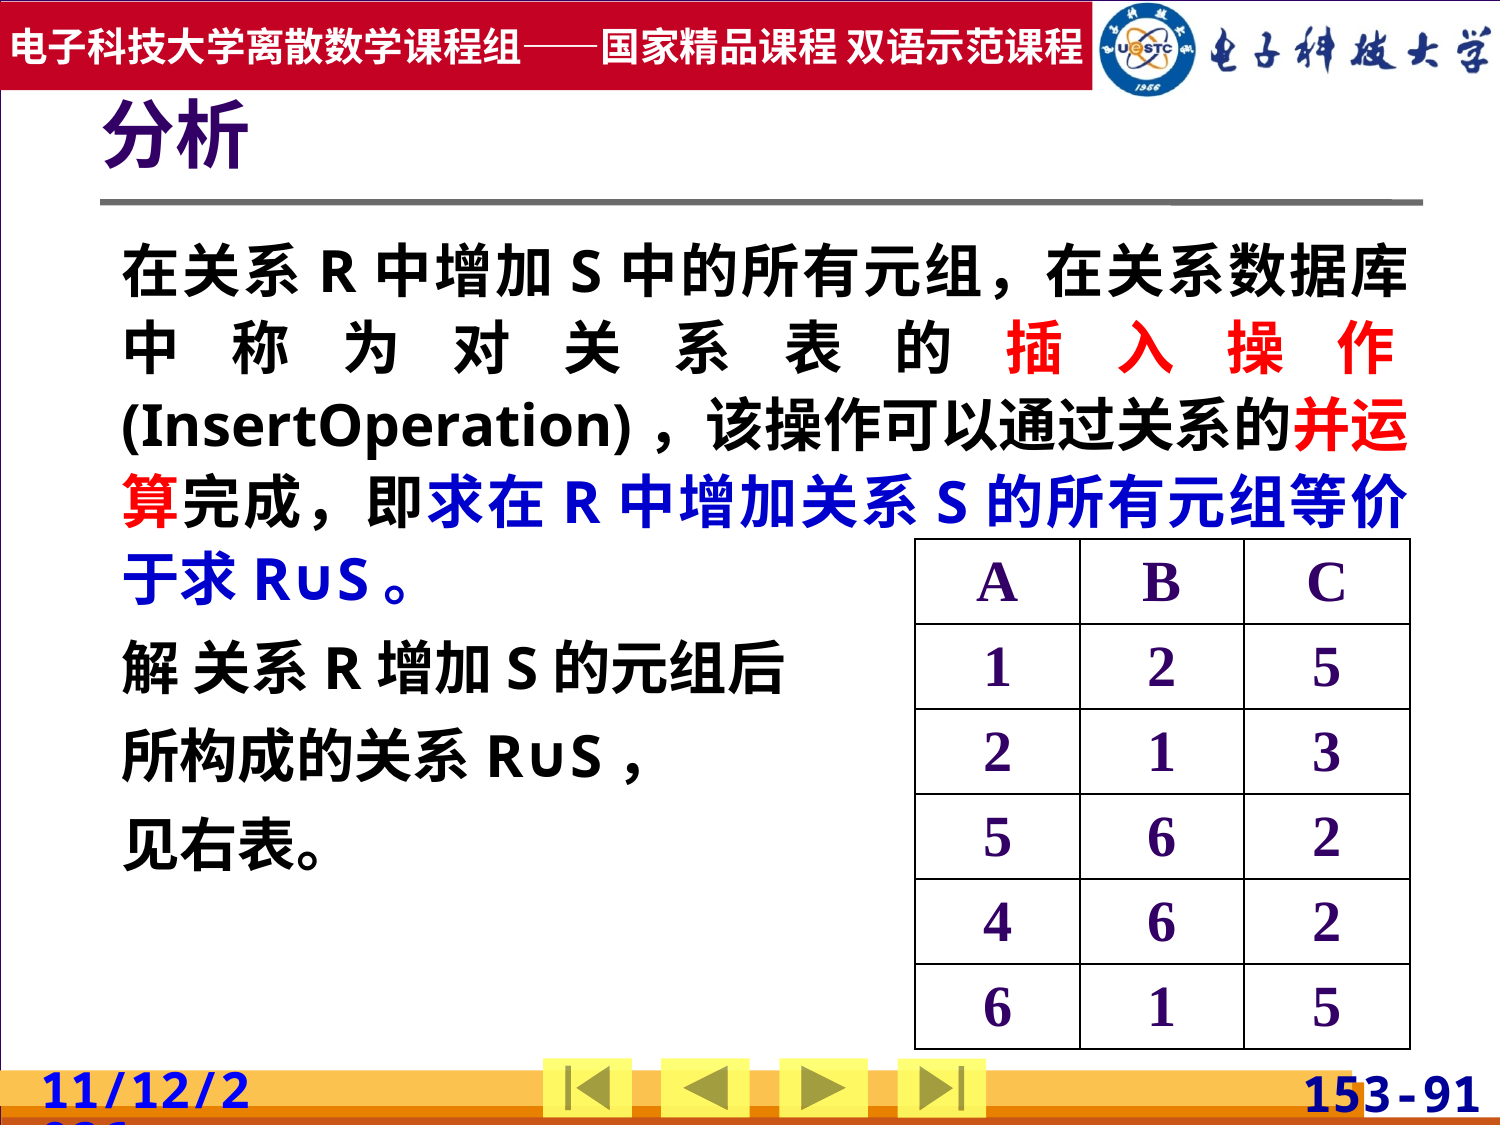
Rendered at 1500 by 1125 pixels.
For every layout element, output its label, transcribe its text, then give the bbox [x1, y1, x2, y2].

table_cell 2 [1081, 625, 1243, 708]
table_cell 4 [916, 880, 1079, 963]
picture [1098, 1, 1495, 98]
table_cell 2 [1245, 795, 1409, 878]
table_cell 6 [916, 965, 1079, 1048]
table_cell 5 [1245, 625, 1409, 708]
table_header C [1245, 540, 1409, 623]
table_cell 6 [1081, 795, 1243, 878]
table_header A [916, 540, 1079, 623]
table_cell 1 [1081, 965, 1243, 1048]
table_cell 5 [1245, 965, 1409, 1048]
table_cell 5 [916, 795, 1079, 878]
table_header B [1081, 540, 1243, 623]
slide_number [34, 1057, 284, 1119]
list 在关系R中增加S中的所有元组，在关系数据库中称为对关系表的插入操作(InsertOperation)，该操作可以通过关系的并运算完成，即求在R中增加关系S的所有元组等价于求R∪S。 解 关系R增加S的元组后 所构成的关系R∪S， 见右表。 [106, 220, 1425, 817]
table_cell 6 [1081, 880, 1243, 963]
table_cell 2 [916, 710, 1079, 793]
table_cell 1 [1081, 710, 1243, 793]
title 分析 [100, 90, 1424, 187]
table_cell 3 [1245, 710, 1409, 793]
table_cell 2 [1245, 880, 1409, 963]
table_cell 1 [916, 625, 1079, 708]
